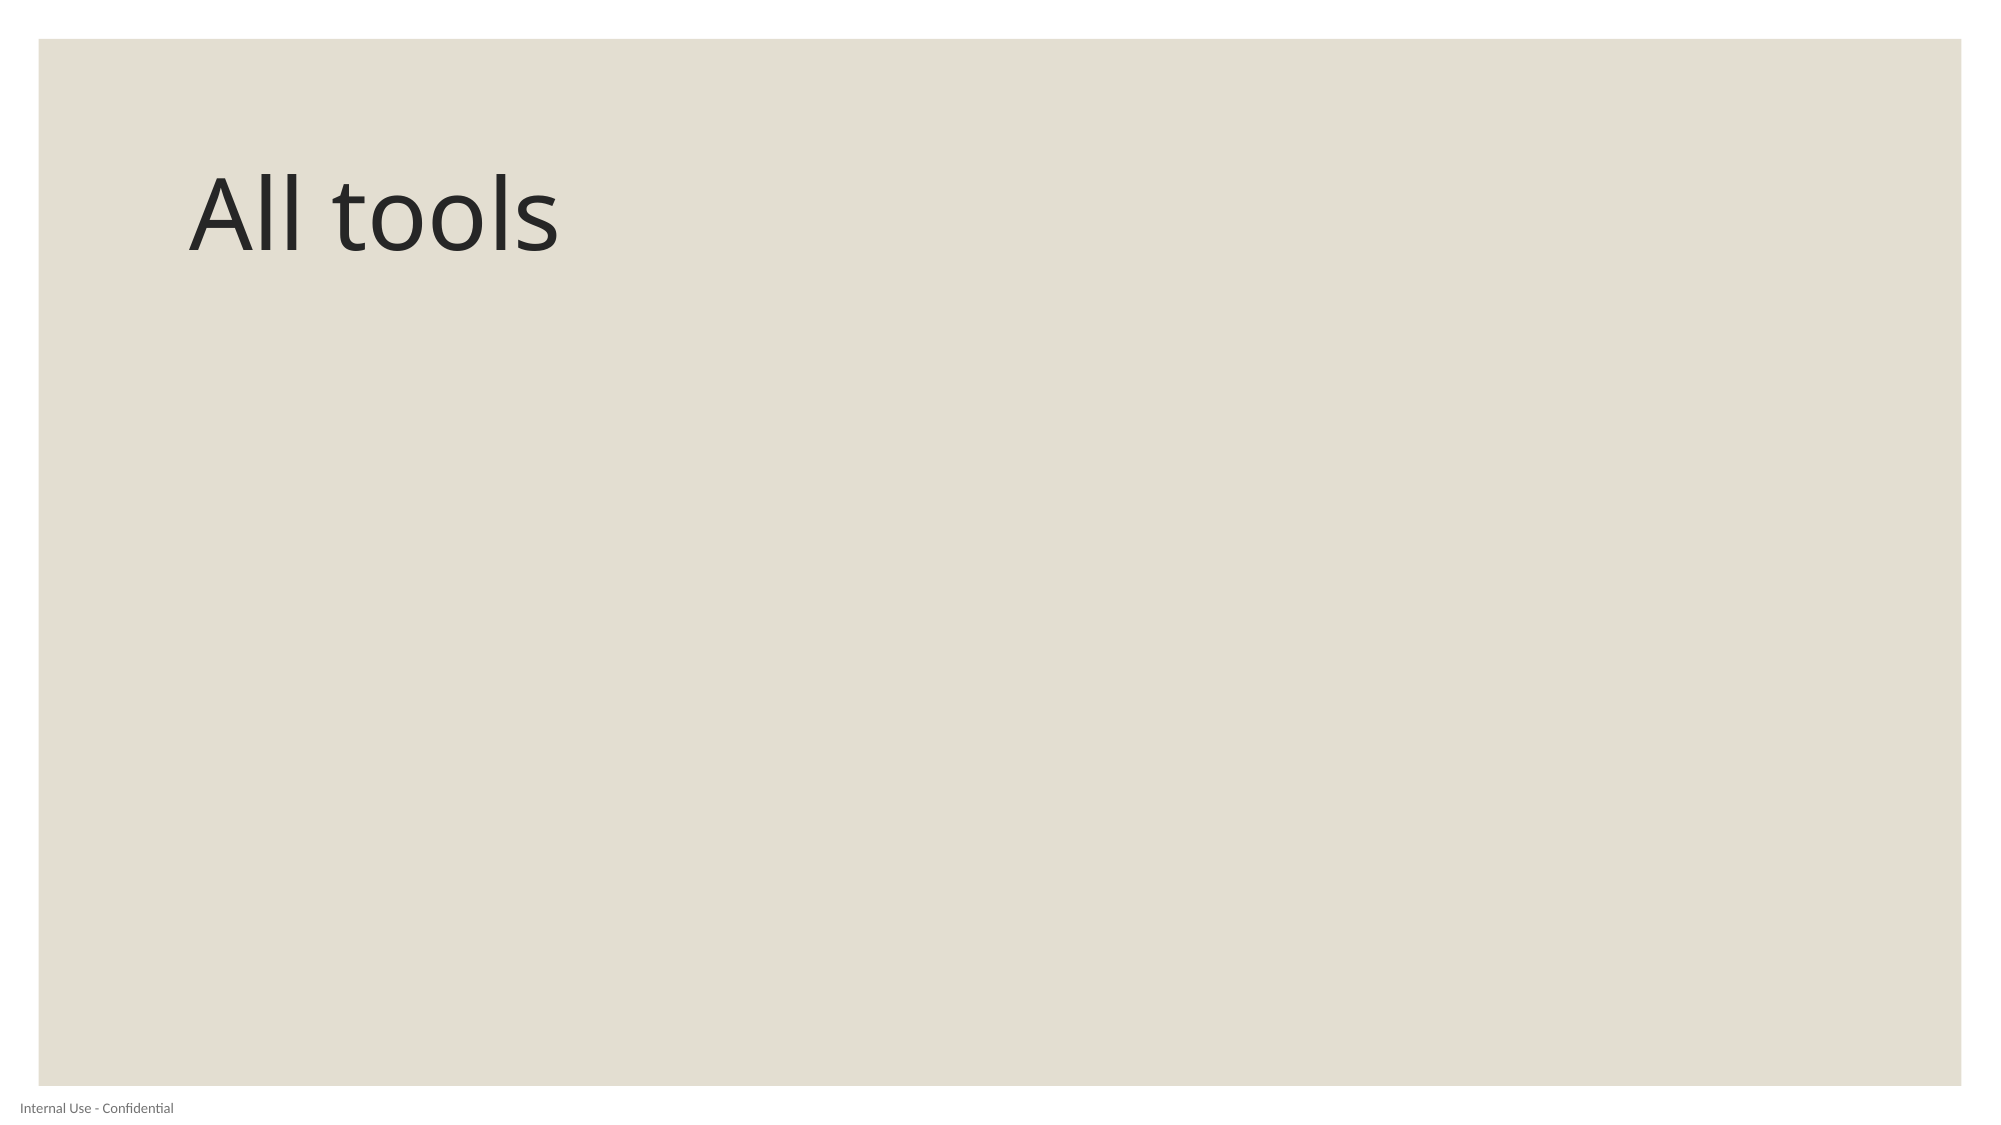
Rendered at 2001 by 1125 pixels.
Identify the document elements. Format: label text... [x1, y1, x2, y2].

title All tools [174, 105, 1825, 331]
